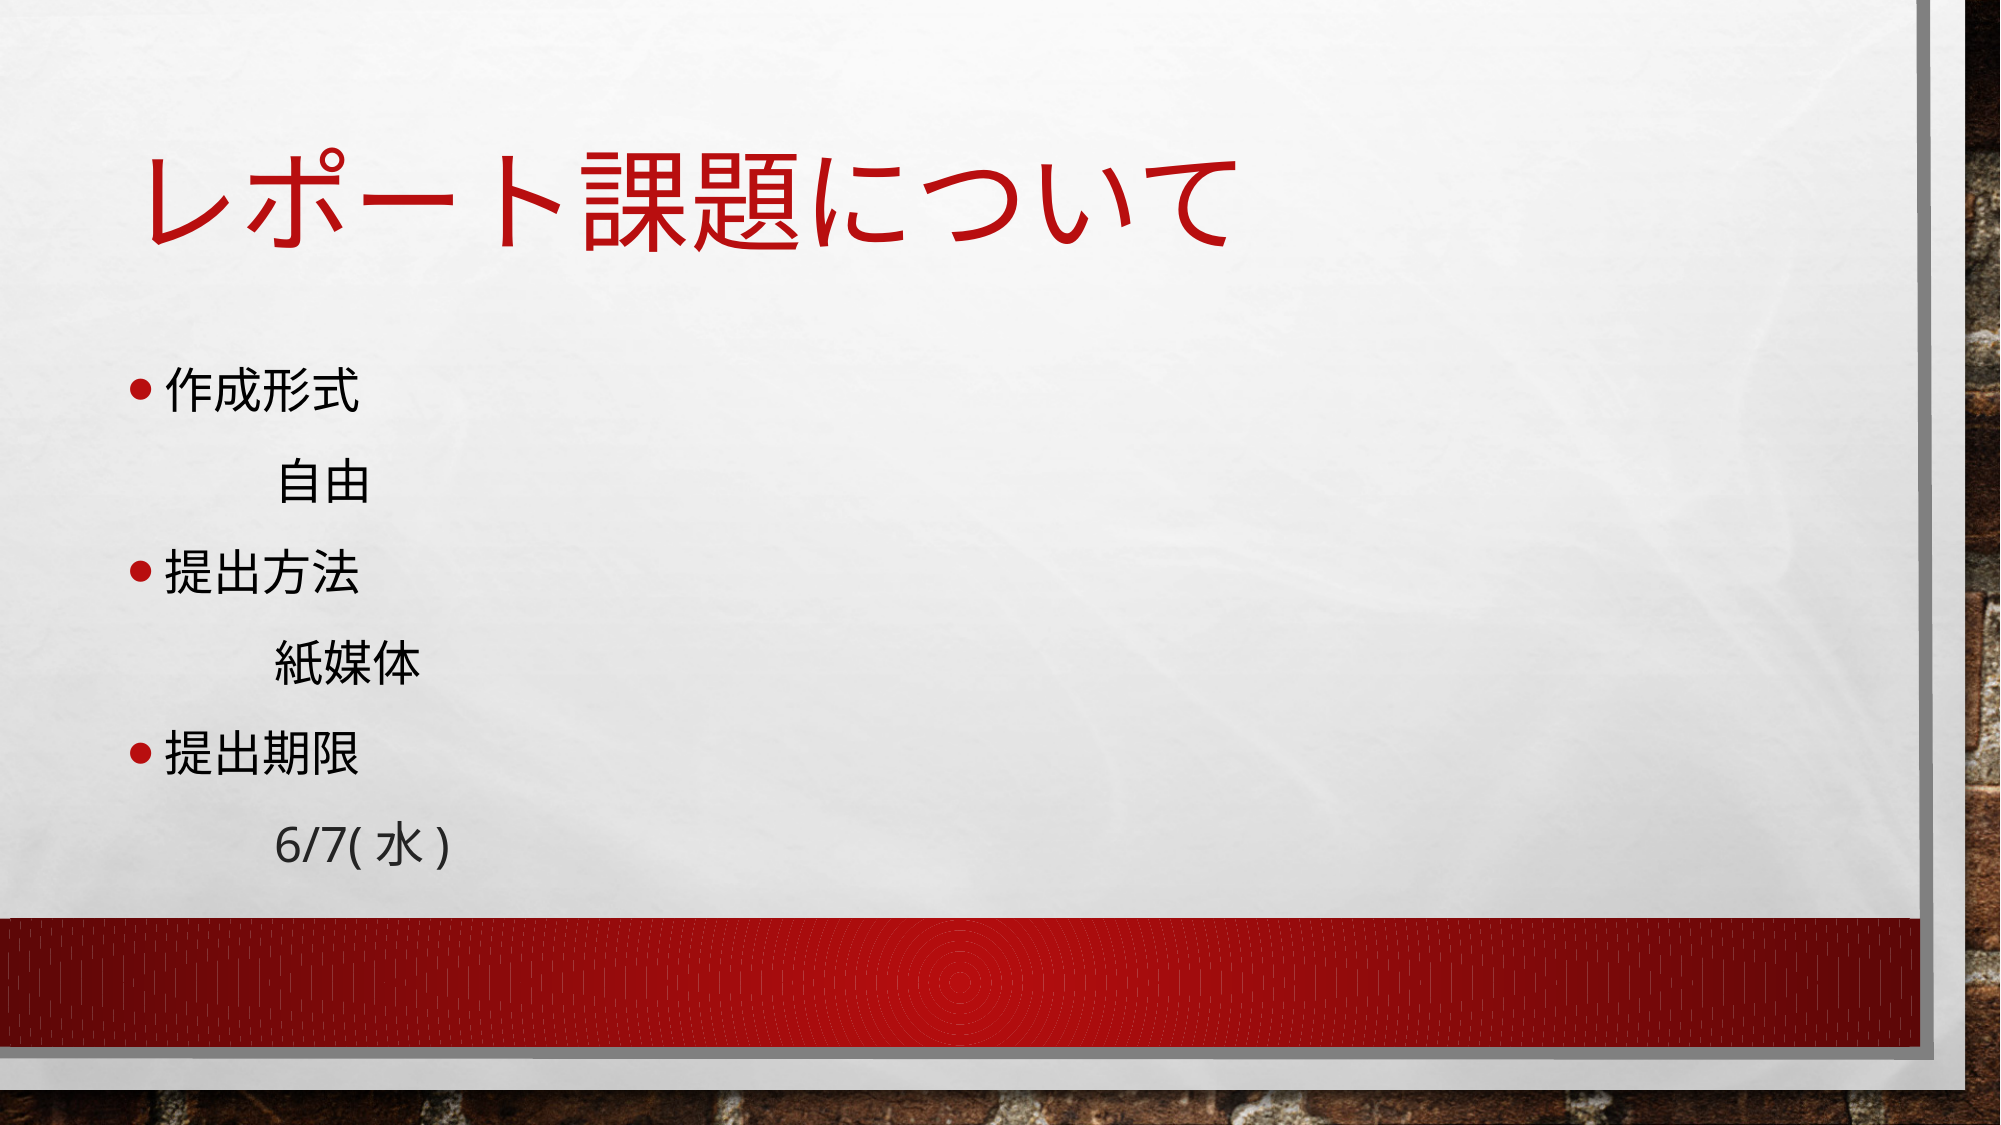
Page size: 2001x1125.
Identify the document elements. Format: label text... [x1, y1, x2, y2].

title レポート課題について [112, 112, 1818, 302]
picture [0, 0, 2000, 1125]
list 作成形式 自由 提出方法 紙媒体 提出期限 6/7(水) [112, 338, 1818, 882]
